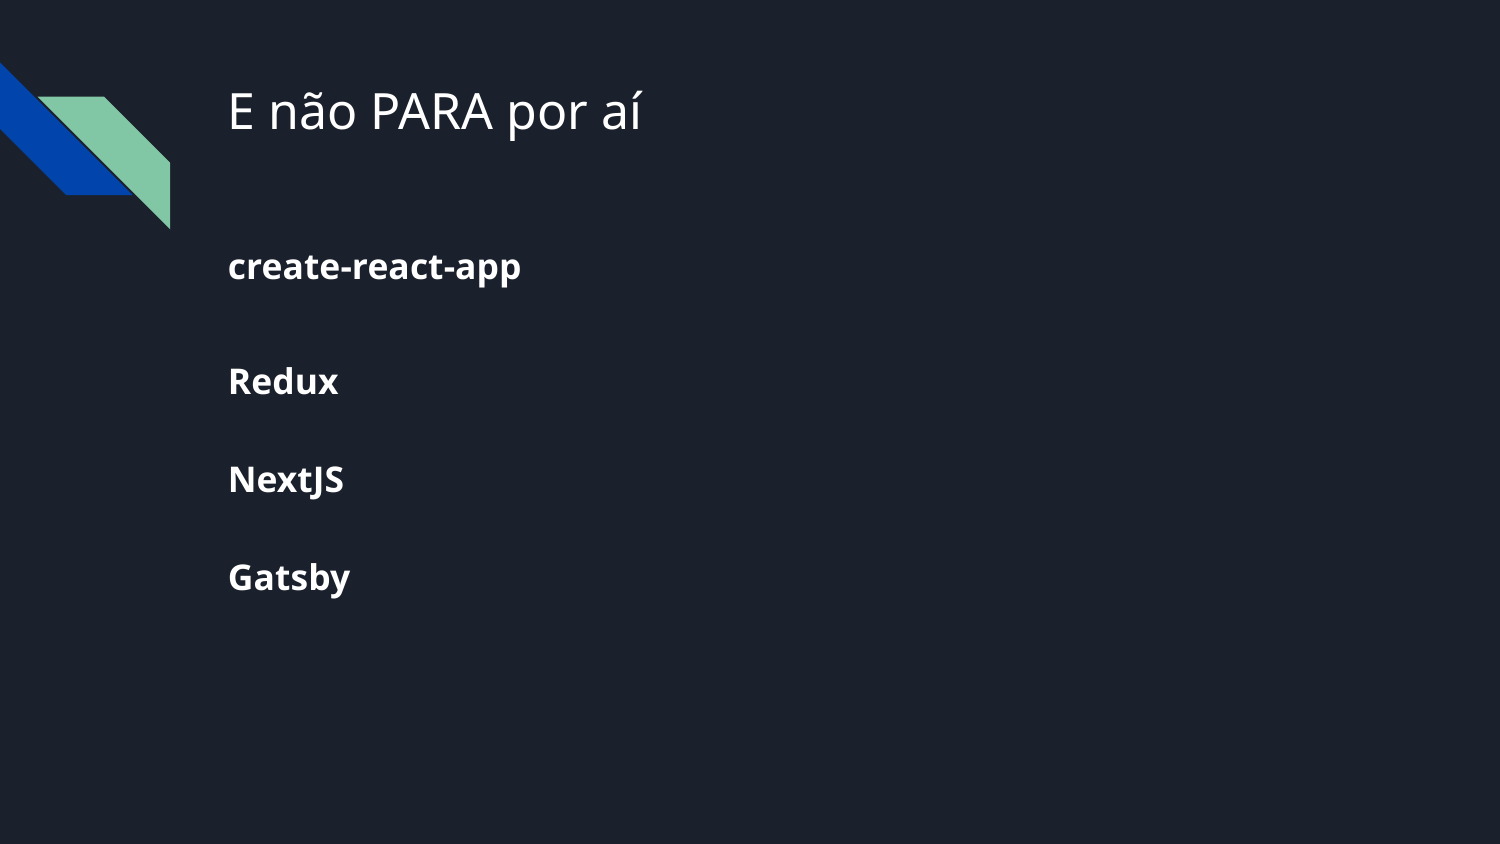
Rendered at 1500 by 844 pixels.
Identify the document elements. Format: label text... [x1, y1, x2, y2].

list create-react-app Redux NextJS Gatsby [212, 223, 656, 621]
title E não PARA por aí [212, 64, 1368, 215]
